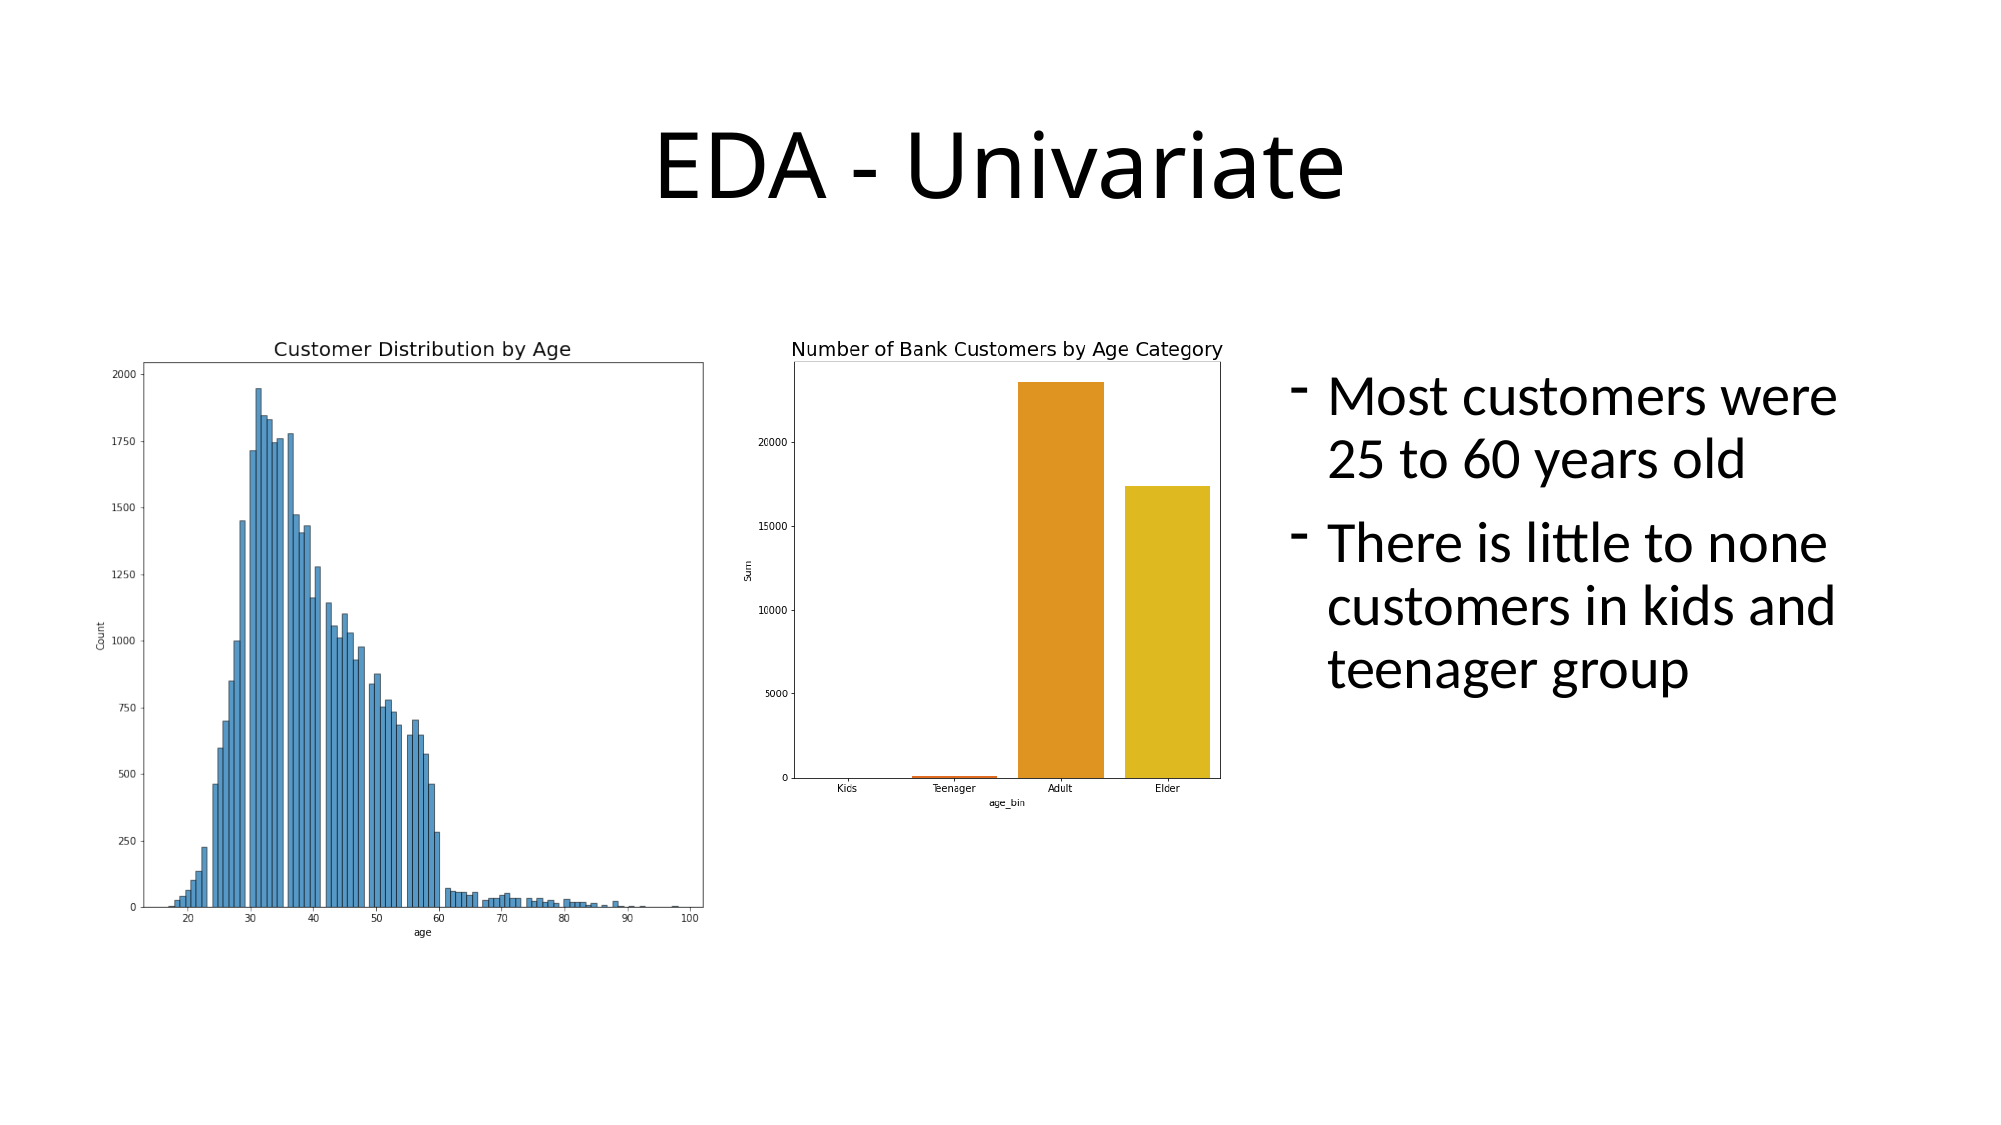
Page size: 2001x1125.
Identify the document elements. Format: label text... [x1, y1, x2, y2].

title EDA - Univariate [137, 59, 1863, 278]
list Most customers were 25 to 60 years old There is little to none customers in kids and teenager group [1274, 357, 1899, 1072]
picture [53, 276, 1275, 997]
